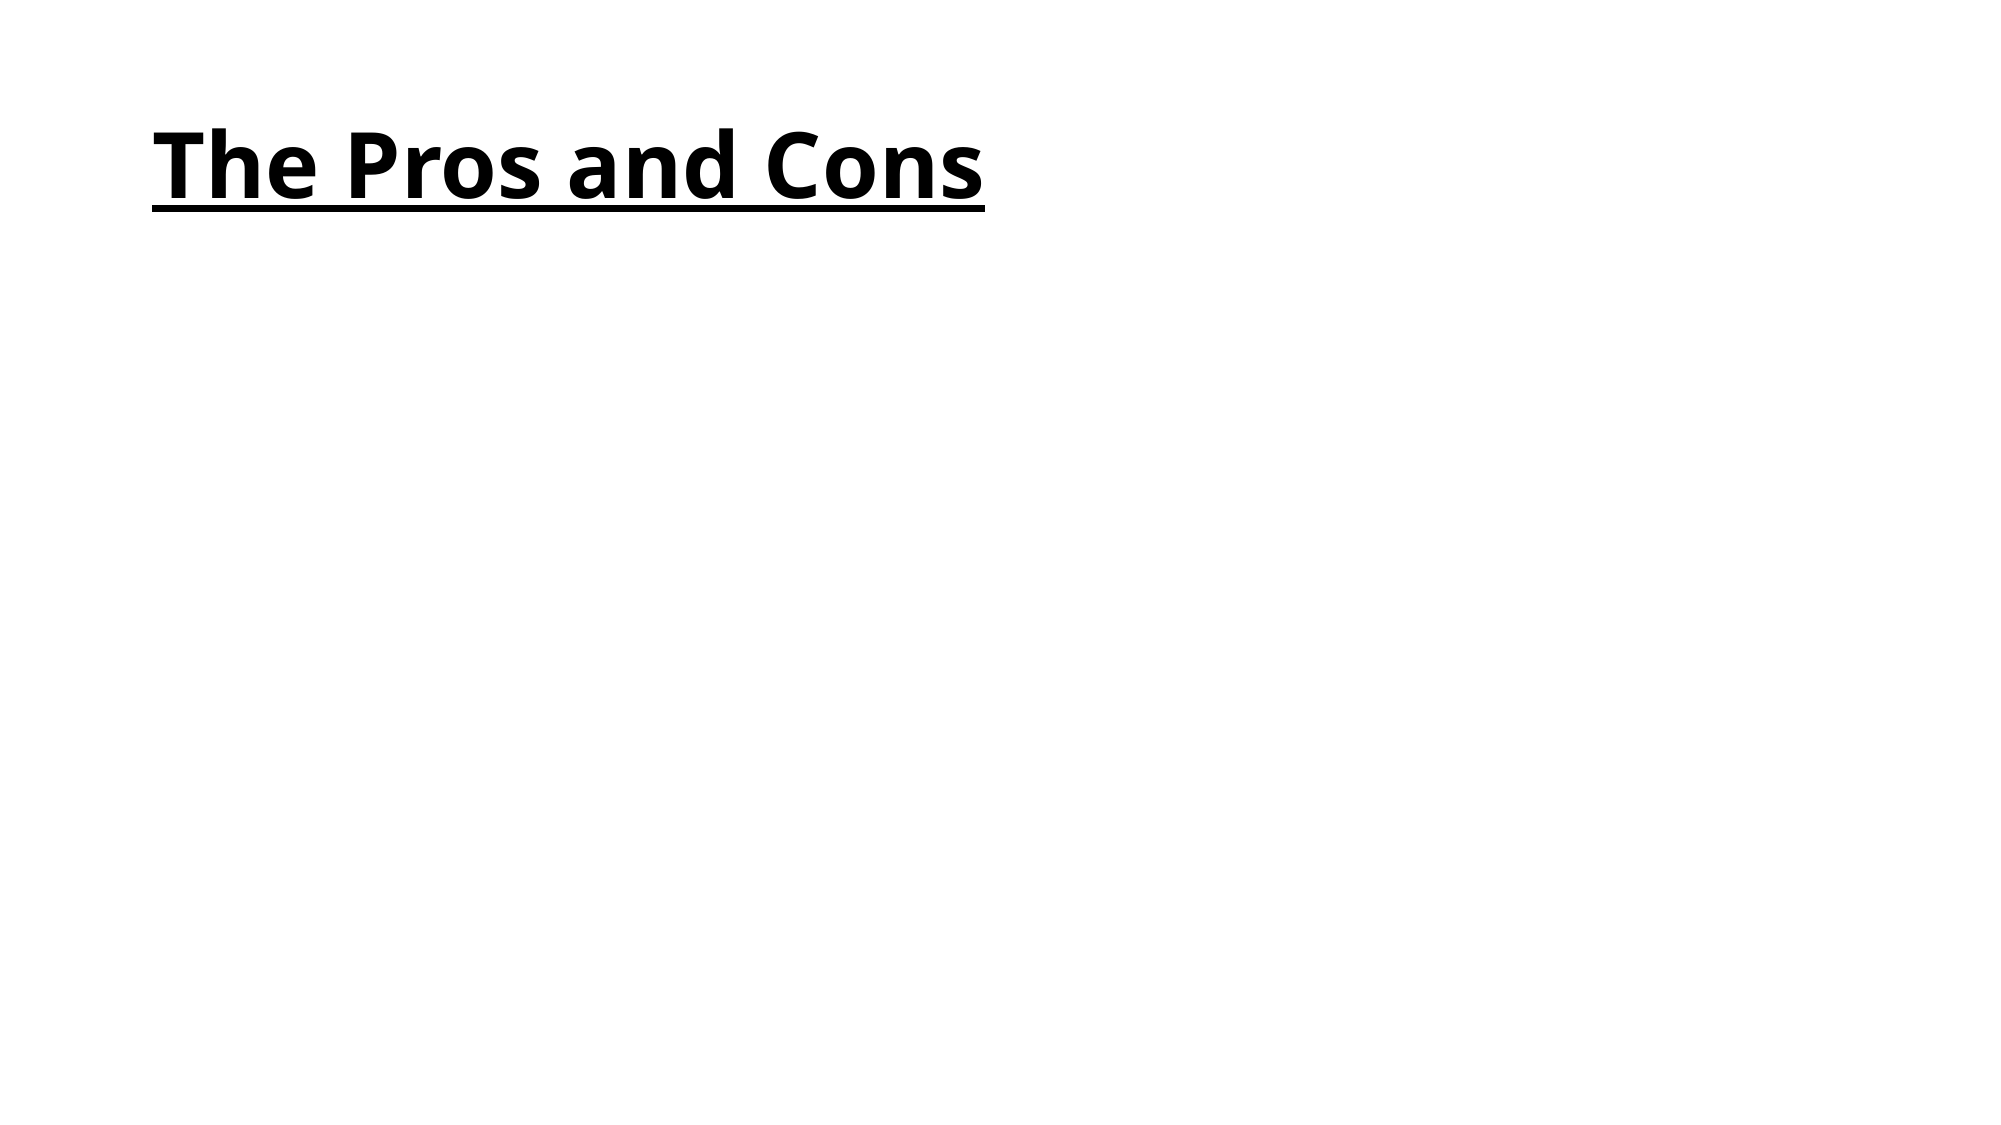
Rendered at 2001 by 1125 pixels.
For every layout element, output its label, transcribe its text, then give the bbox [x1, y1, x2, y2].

title The Pros and Cons [137, 59, 1863, 278]
